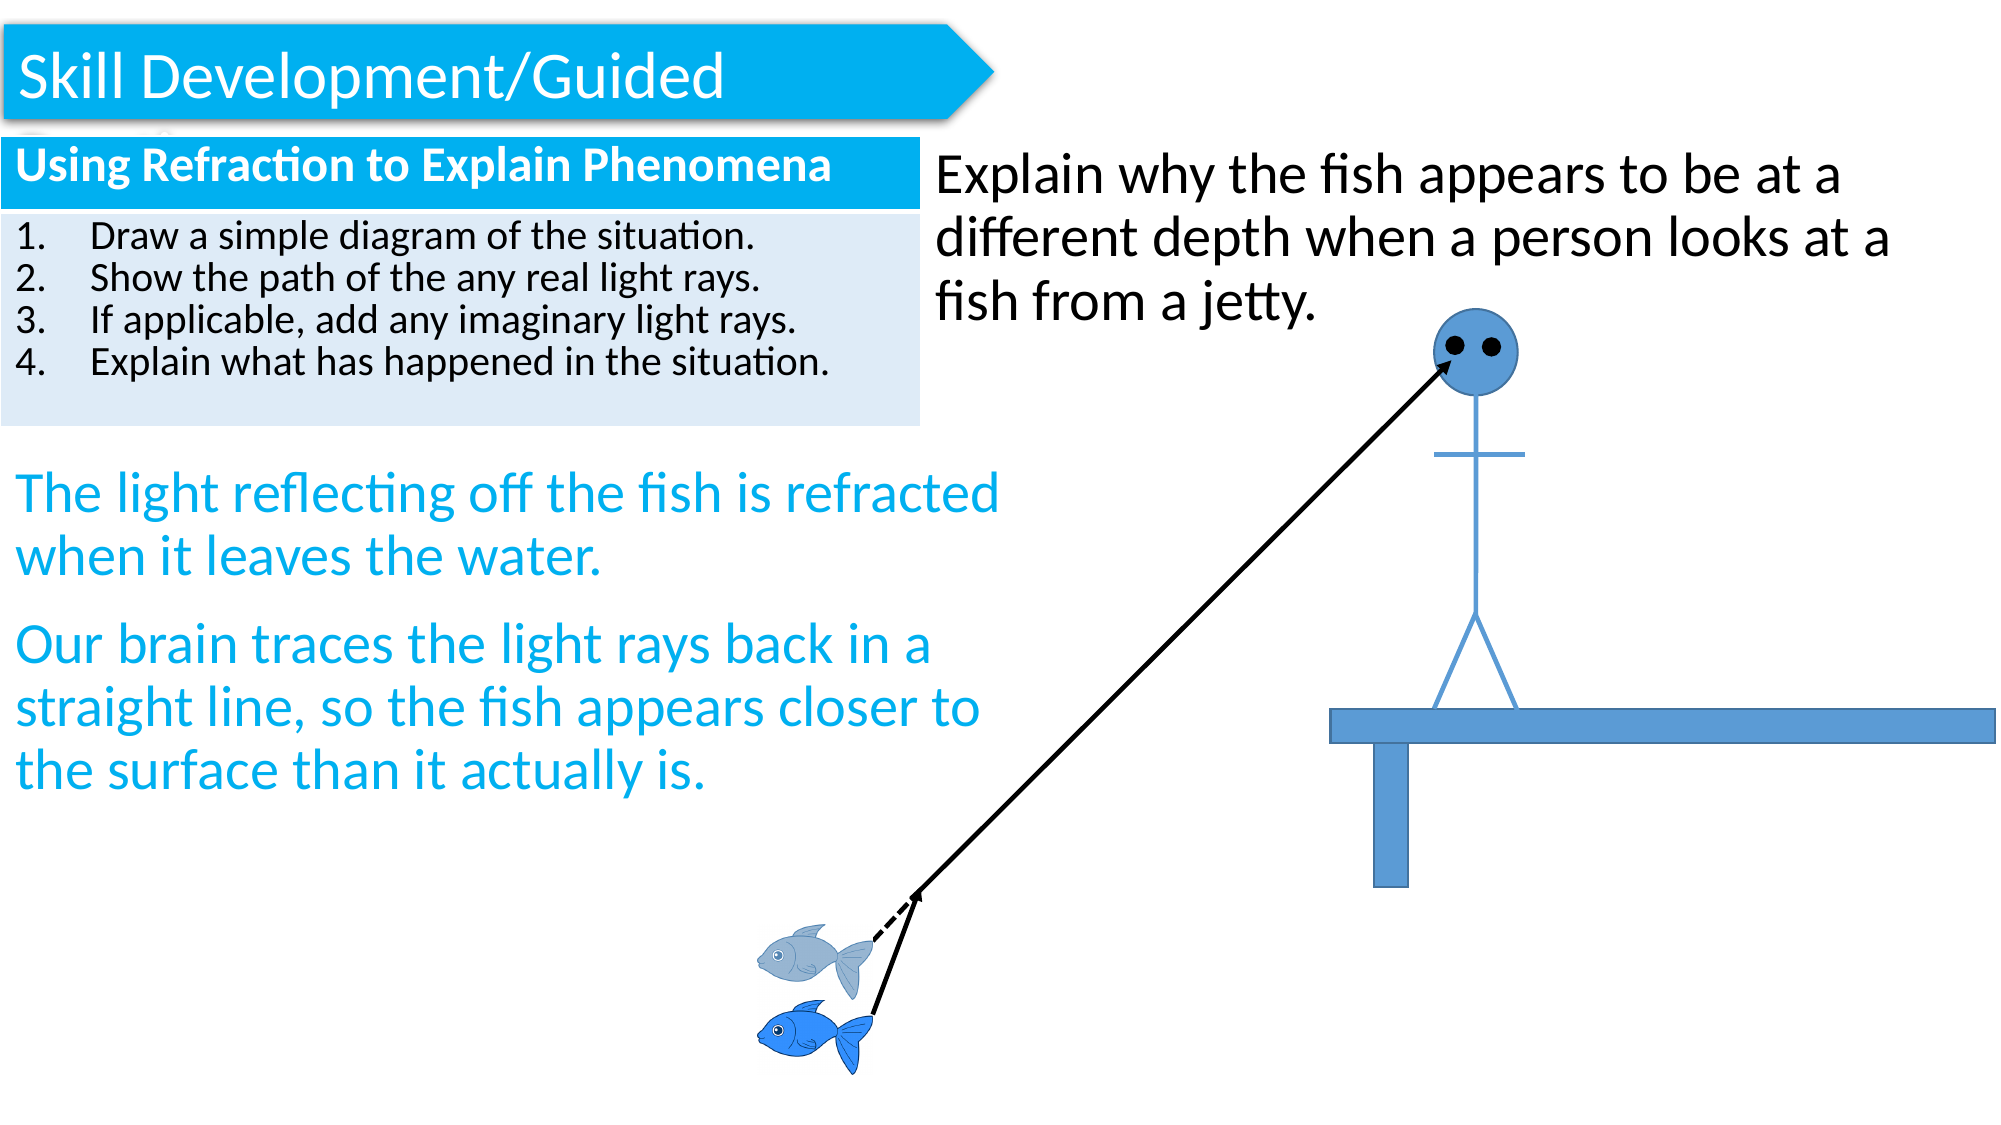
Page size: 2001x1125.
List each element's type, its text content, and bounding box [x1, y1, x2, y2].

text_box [920, 360, 1452, 890]
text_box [872, 942, 921, 1015]
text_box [872, 889, 921, 942]
text_box Explain why the fish appears to be at a different depth when a person looks at a fish from a jetty. [920, 136, 1986, 360]
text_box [1330, 309, 1995, 887]
text_box The light reflecting off the fish is refracted when it leaves the water. Our brain traces the light rays back in a straight line, so the fish appears closer to the surface than it actually is. [0, 454, 920, 839]
text_box Skill Development/Guided Practice [3, 24, 995, 119]
picture [757, 924, 873, 1076]
table_cell Draw a simple diagram of the situation. Show the path of the any real light rays. If applicable, add any imaginary light rays. Explain what has happened in the situation. [1, 214, 920, 426]
table_header Using Refraction to Explain Phenomena [1, 137, 920, 209]
